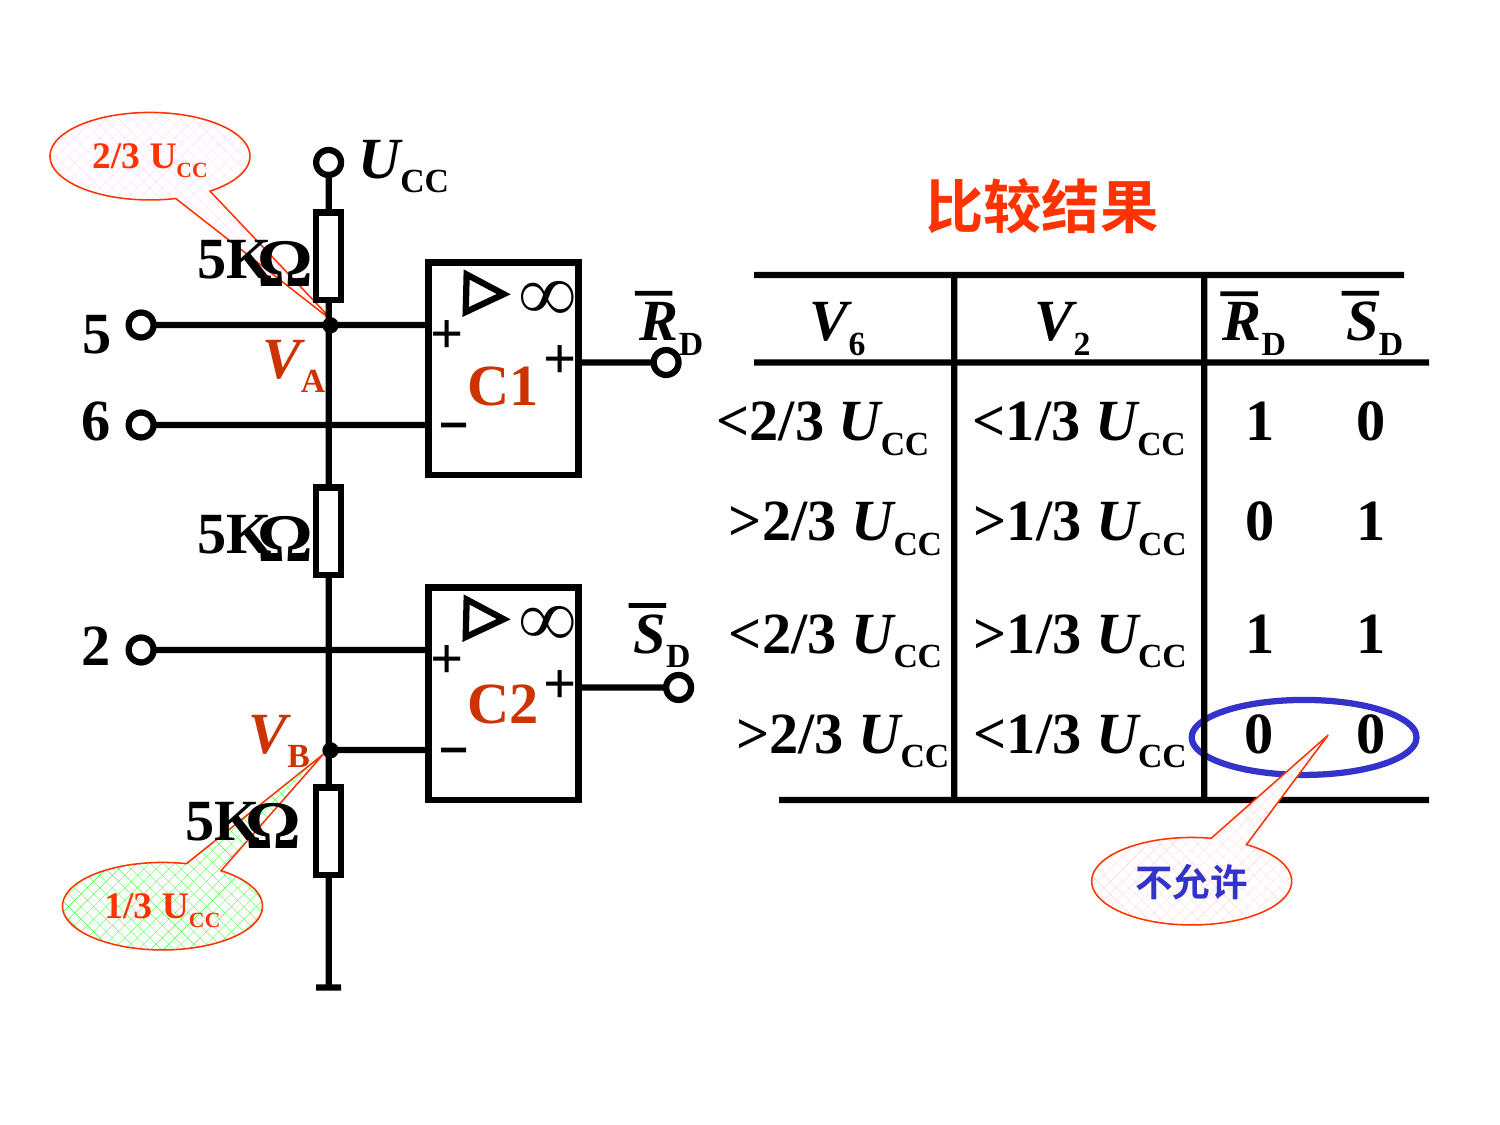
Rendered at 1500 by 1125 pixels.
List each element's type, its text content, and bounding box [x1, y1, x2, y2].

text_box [732, 474, 748, 561]
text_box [732, 374, 748, 461]
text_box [753, 274, 1430, 801]
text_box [732, 687, 748, 773]
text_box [732, 587, 748, 673]
text_box 比较结果 [904, 162, 1180, 248]
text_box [53, 112, 727, 988]
text_box 不允许 [1091, 810, 1292, 925]
